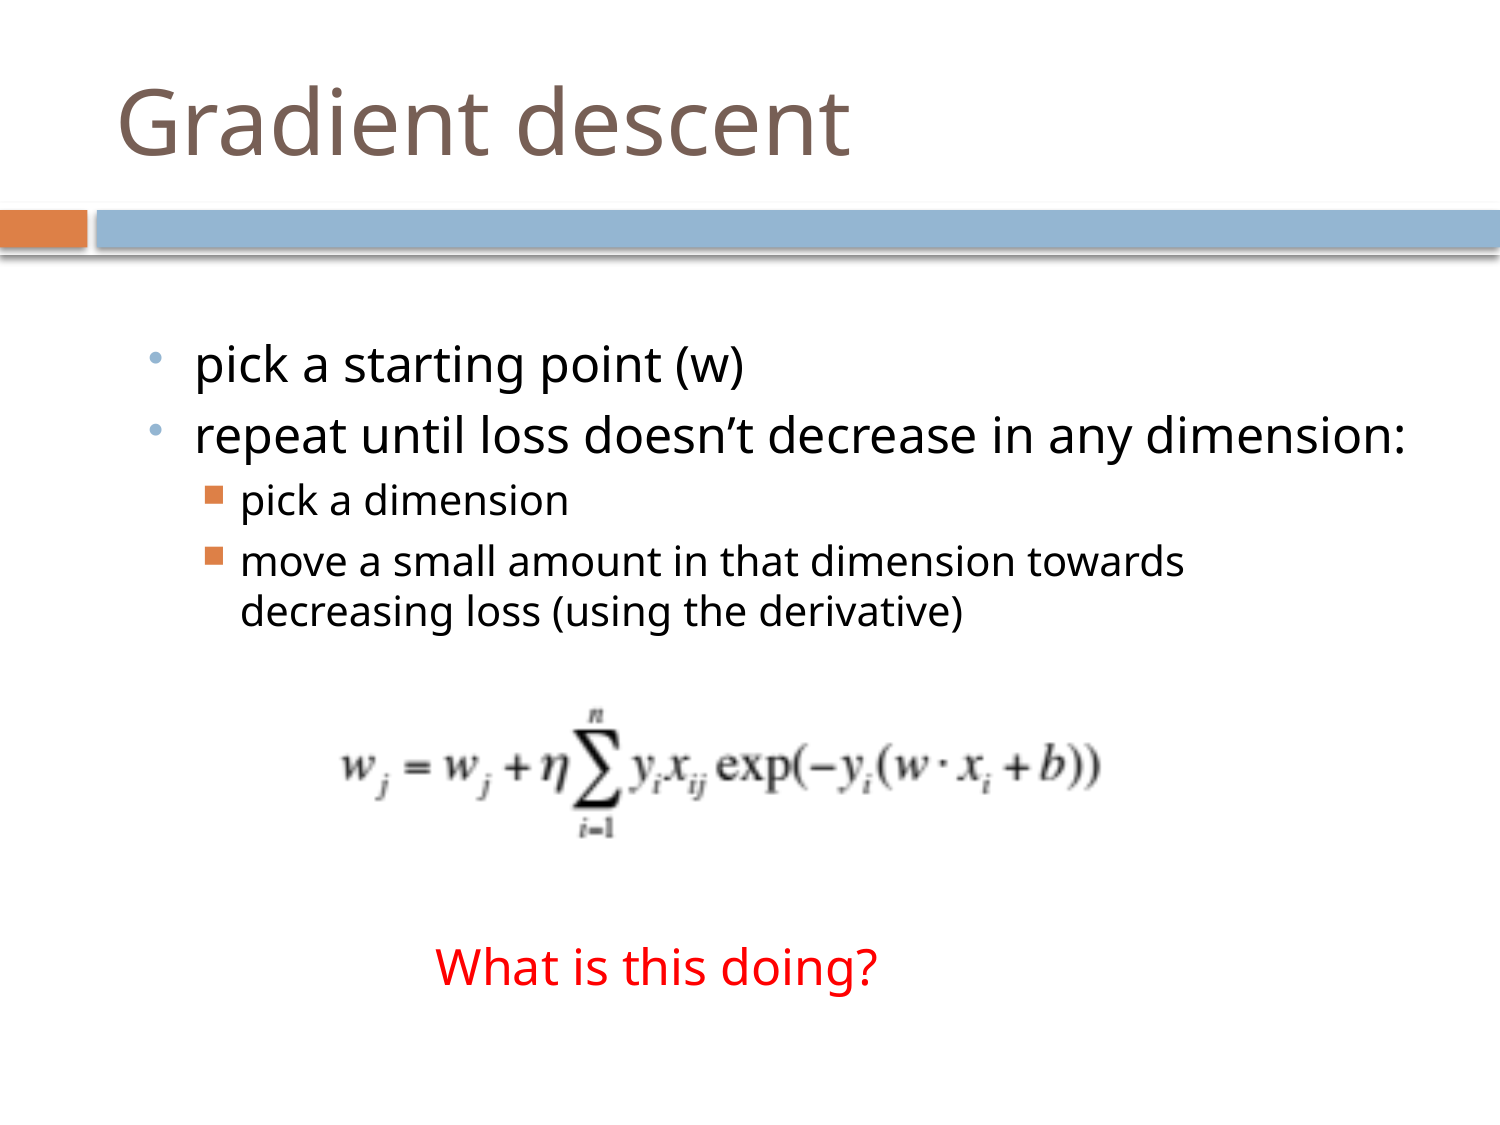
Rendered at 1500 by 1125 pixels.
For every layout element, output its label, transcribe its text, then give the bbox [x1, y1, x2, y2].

text_box What is this doing? [420, 928, 894, 1003]
title Gradient descent [100, 37, 1438, 200]
list pick a starting point (w) repeat until loss doesn’t decrease in any dimension: pick a dimension move a small amount in that dimension towards decreasing loss (using the derivative) [75, 324, 1425, 650]
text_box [334, 687, 1105, 843]
